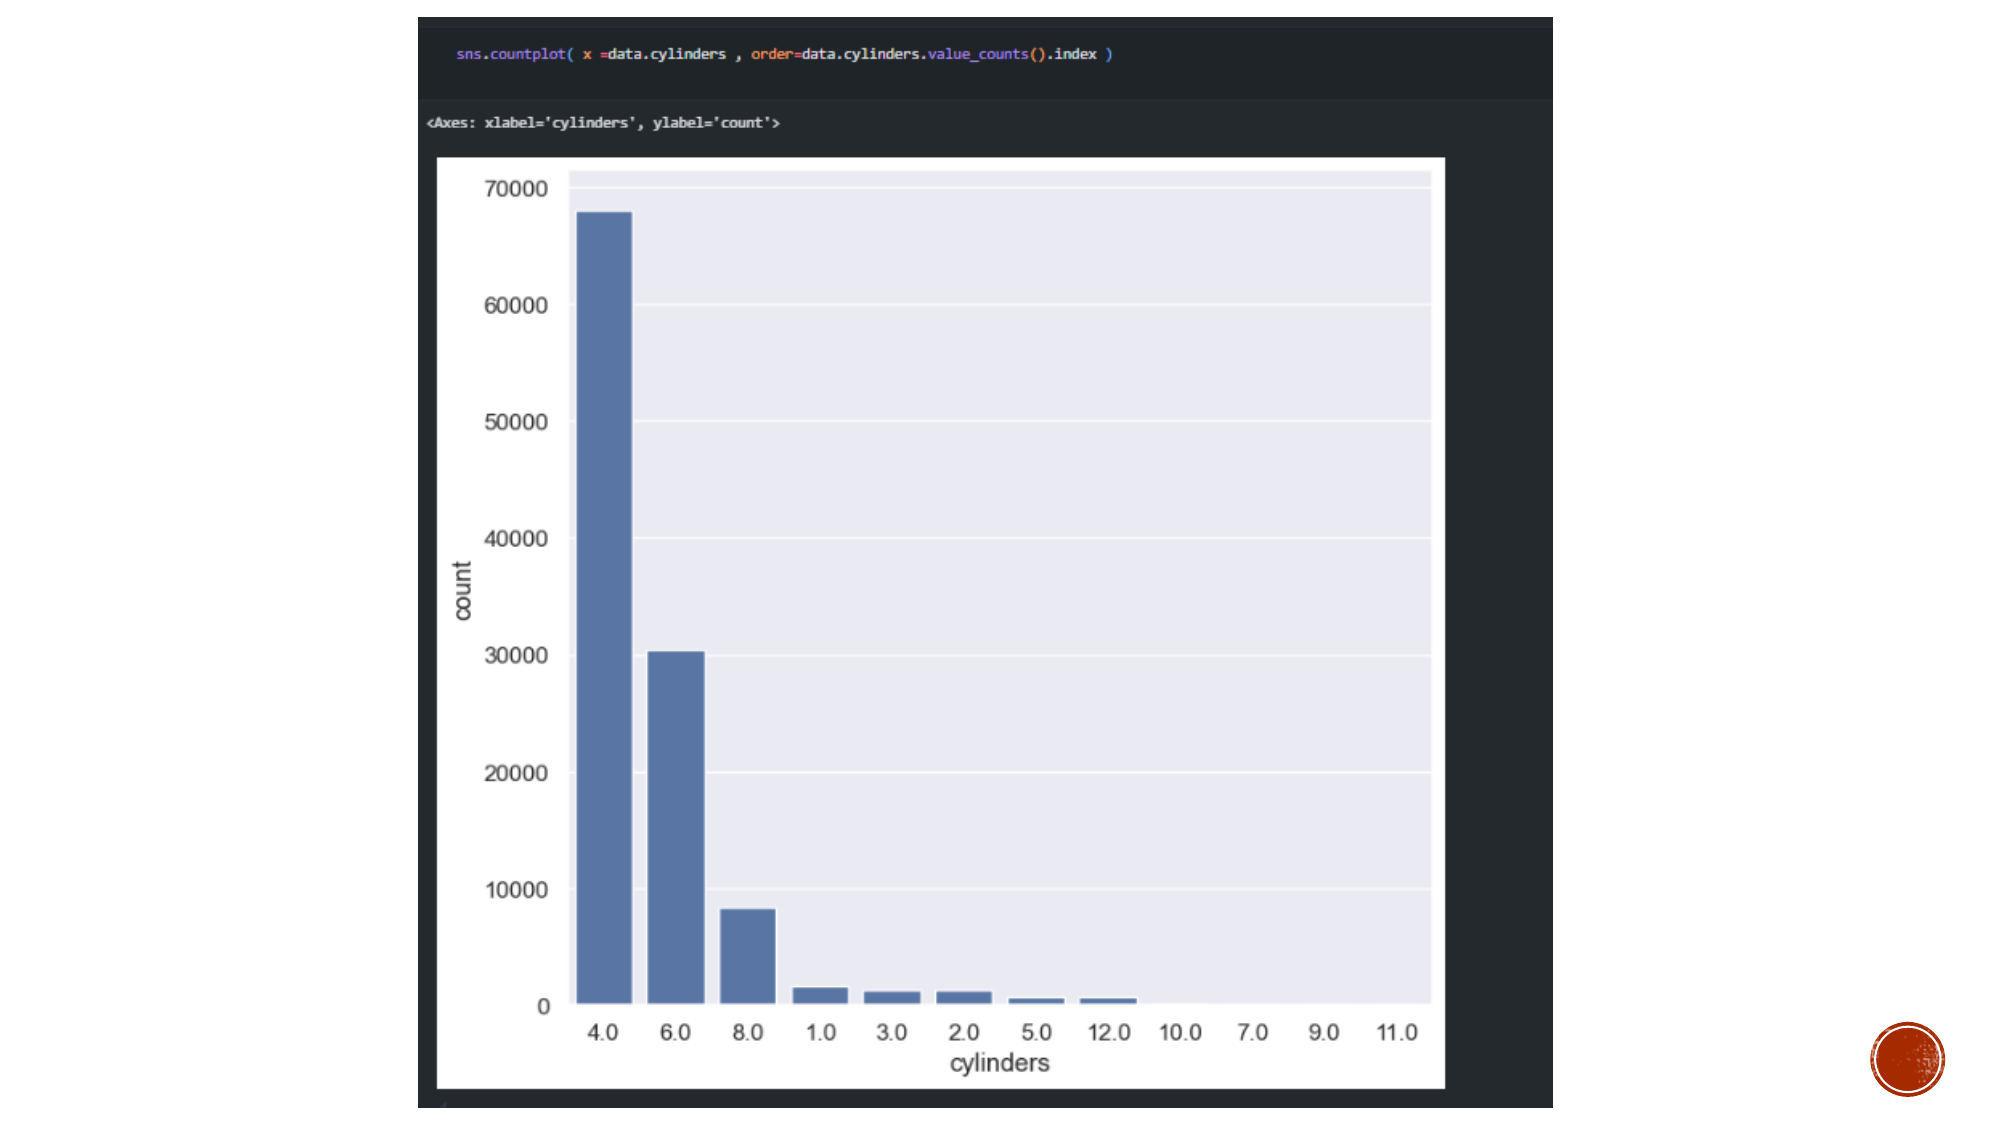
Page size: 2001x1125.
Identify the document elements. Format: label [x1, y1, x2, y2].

picture [418, 17, 1553, 1108]
